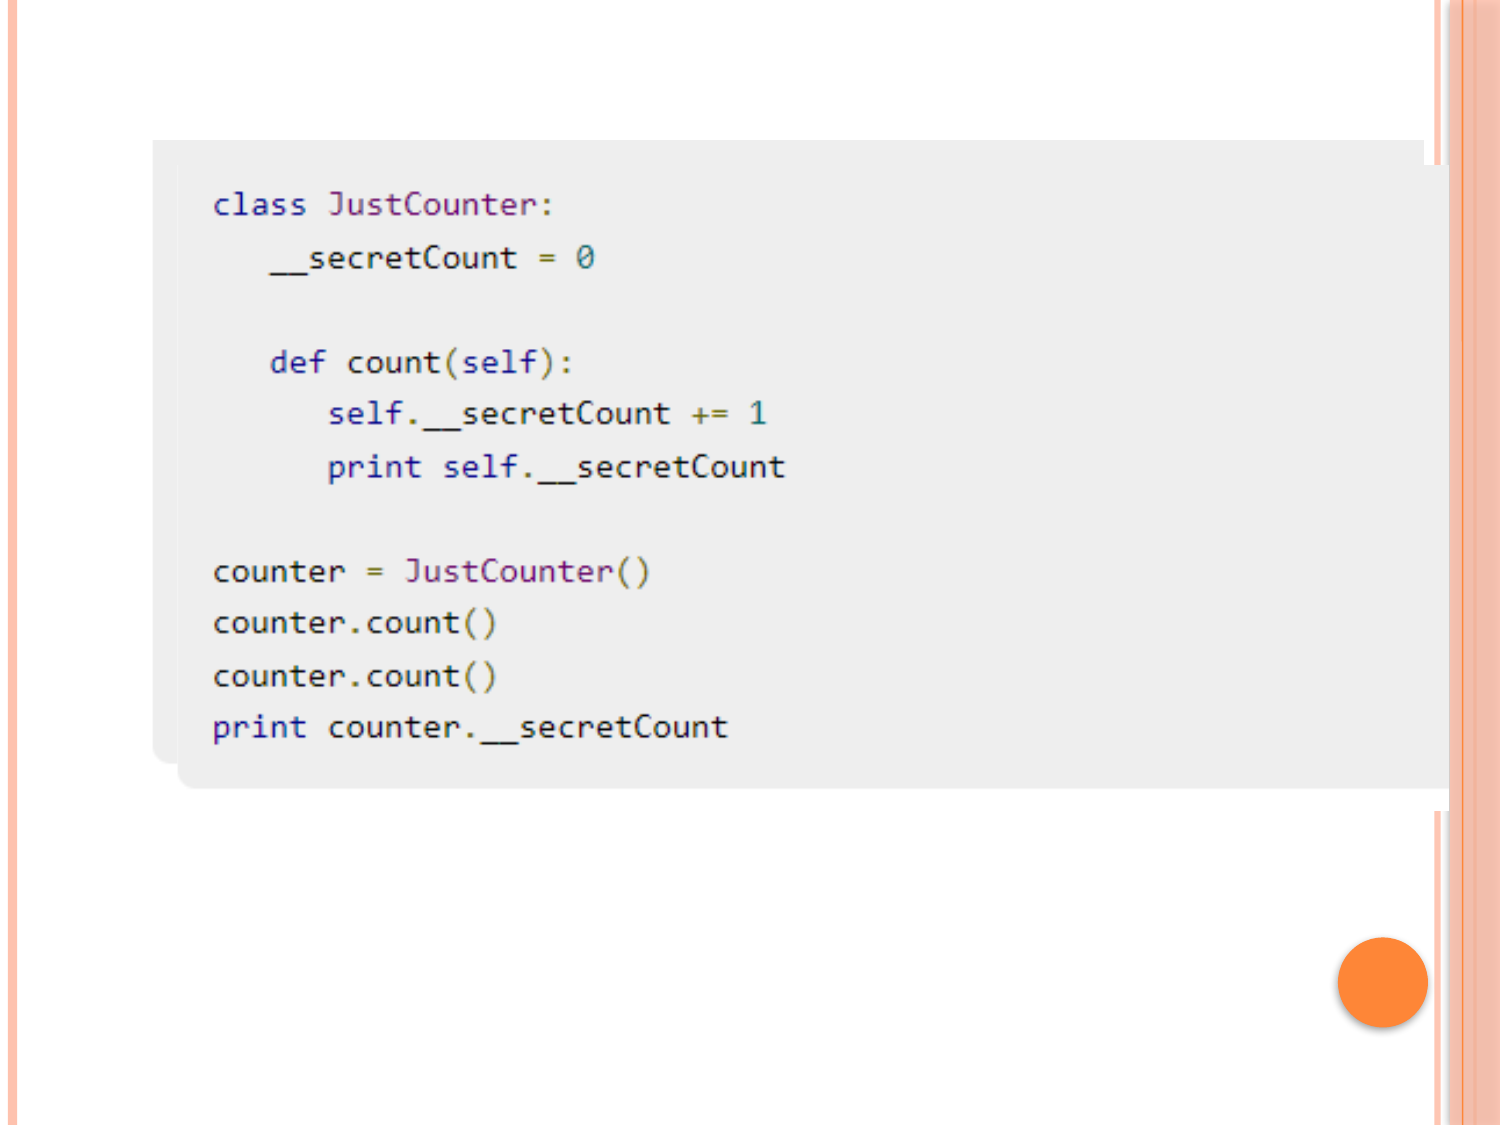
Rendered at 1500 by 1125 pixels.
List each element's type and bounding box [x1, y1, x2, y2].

picture [151, 140, 1450, 811]
